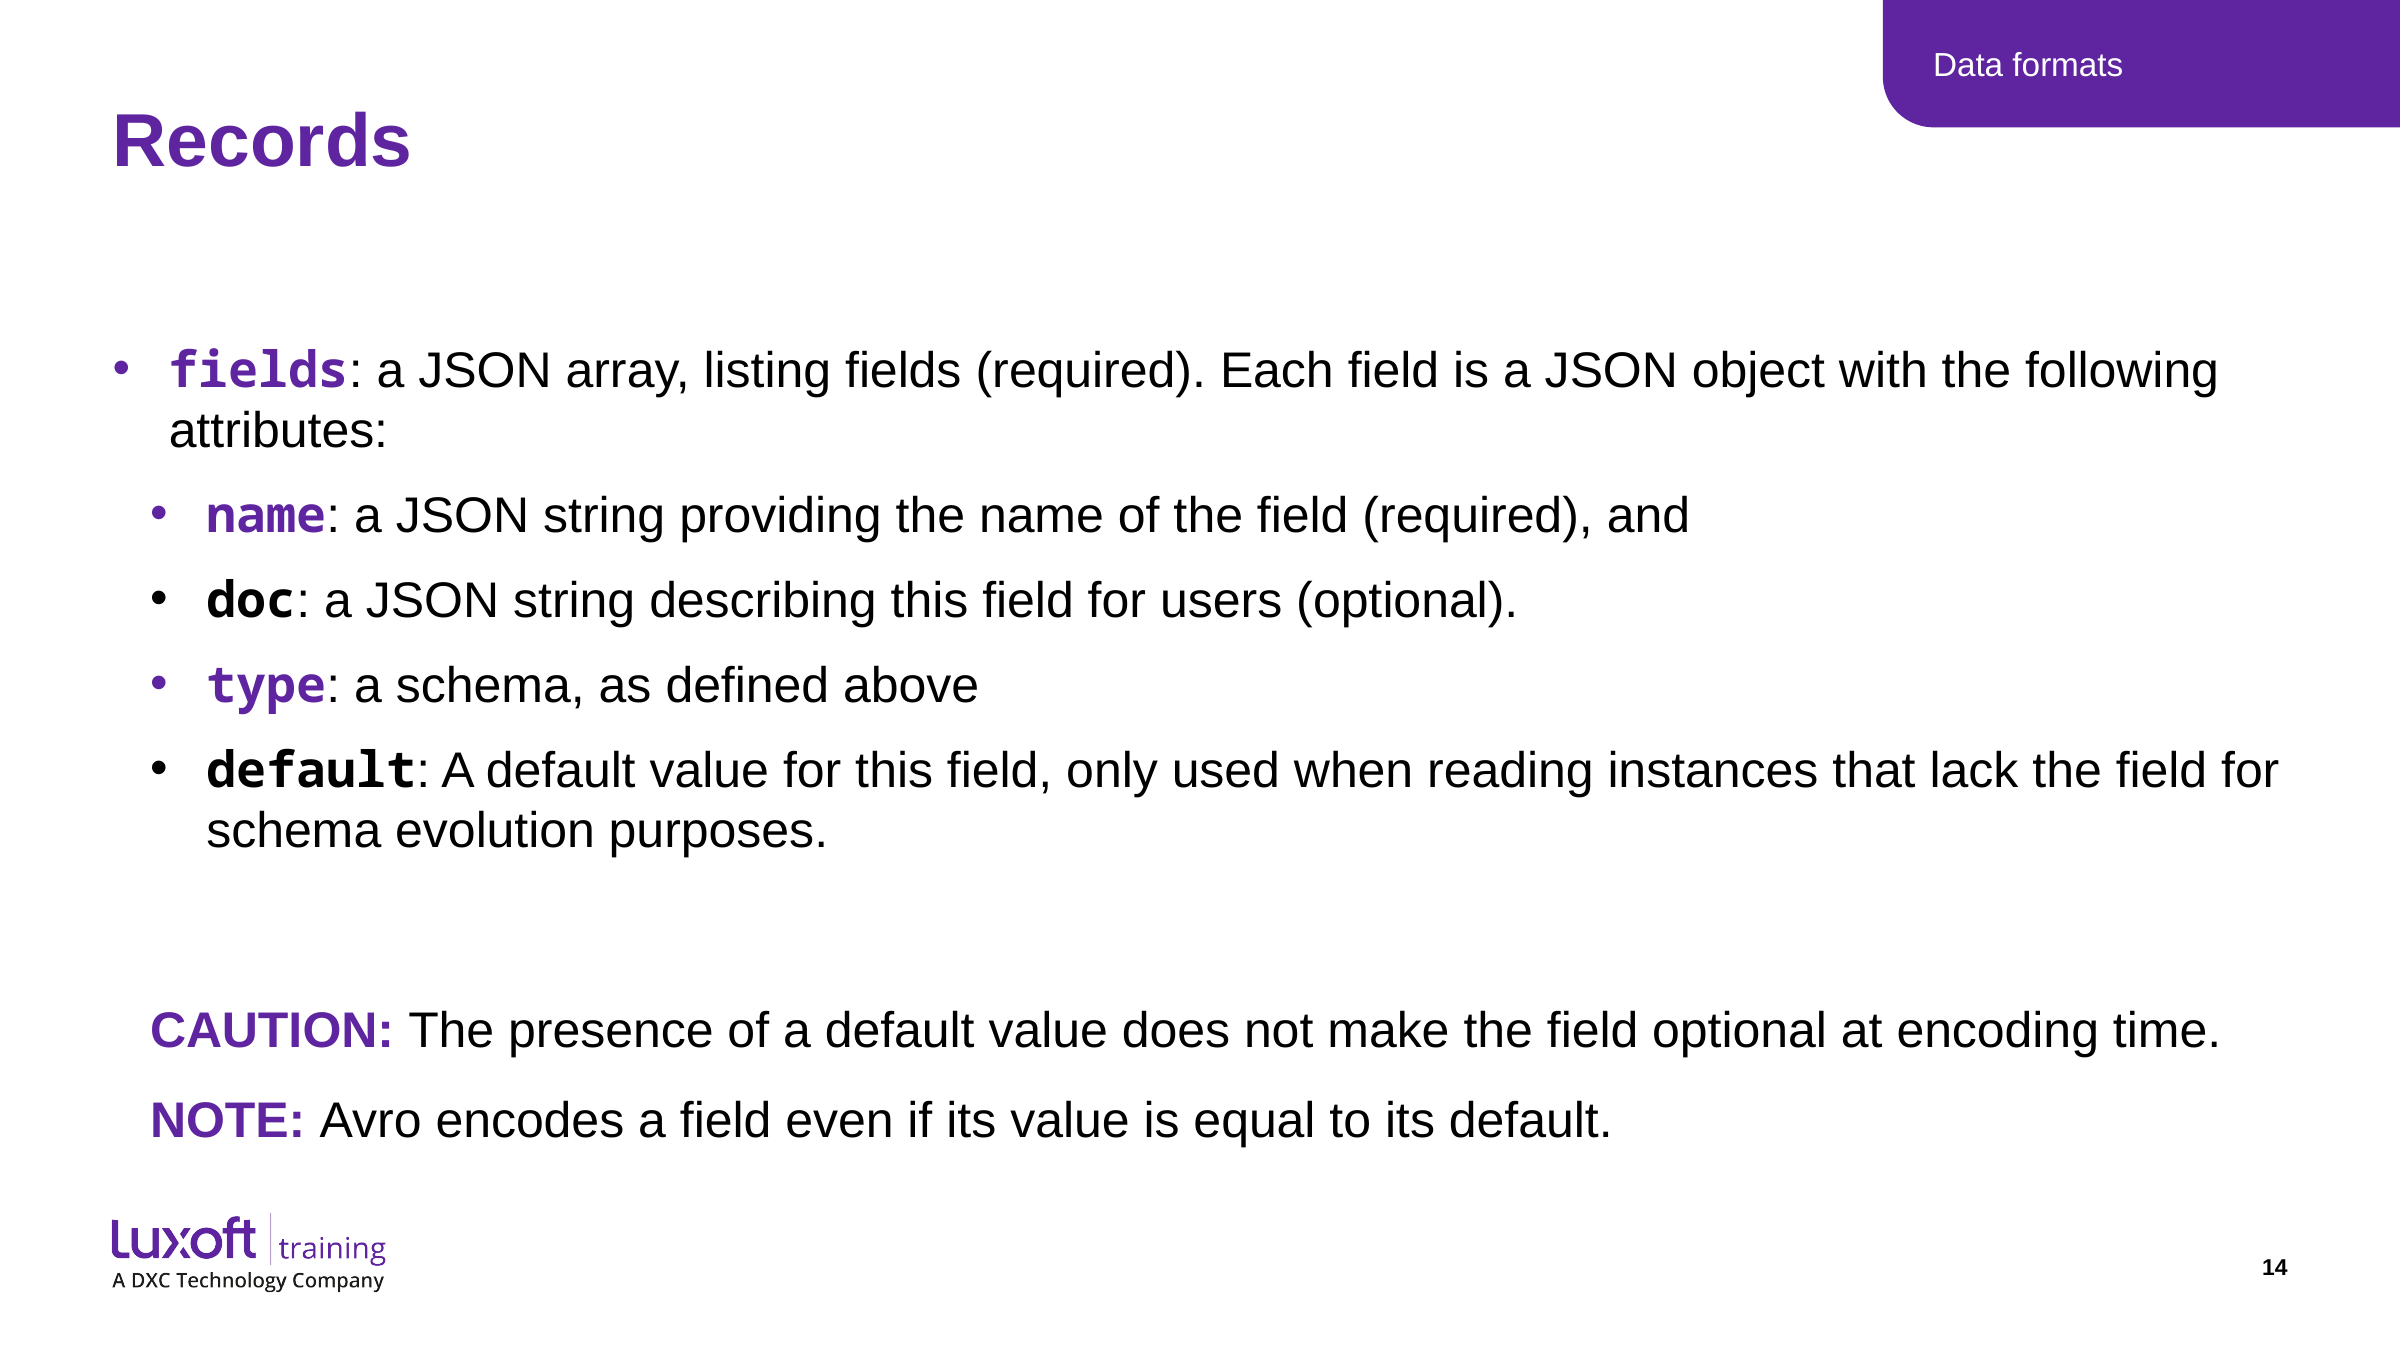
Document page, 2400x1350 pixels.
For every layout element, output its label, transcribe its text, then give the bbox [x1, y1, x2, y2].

list fields: a JSON array, listing fields (required). Each field is a JSON object with the following attributes: name: a JSON string providing the name of the field (required), and doc: a JSON string describing this field for users (optional). type: a schema, as defined above default: A default value for this field, only used when reading instances that lack the field for schema evolution purposes. CAUTION: The presence of a default value does not make the field optional at encoding time. NOTE: Avro encodes a field even if its value is equal to its default. [112, 337, 2288, 1178]
title Records [112, 104, 1862, 216]
text_box Data formats [1918, 0, 2365, 128]
picture [81, 1184, 418, 1323]
